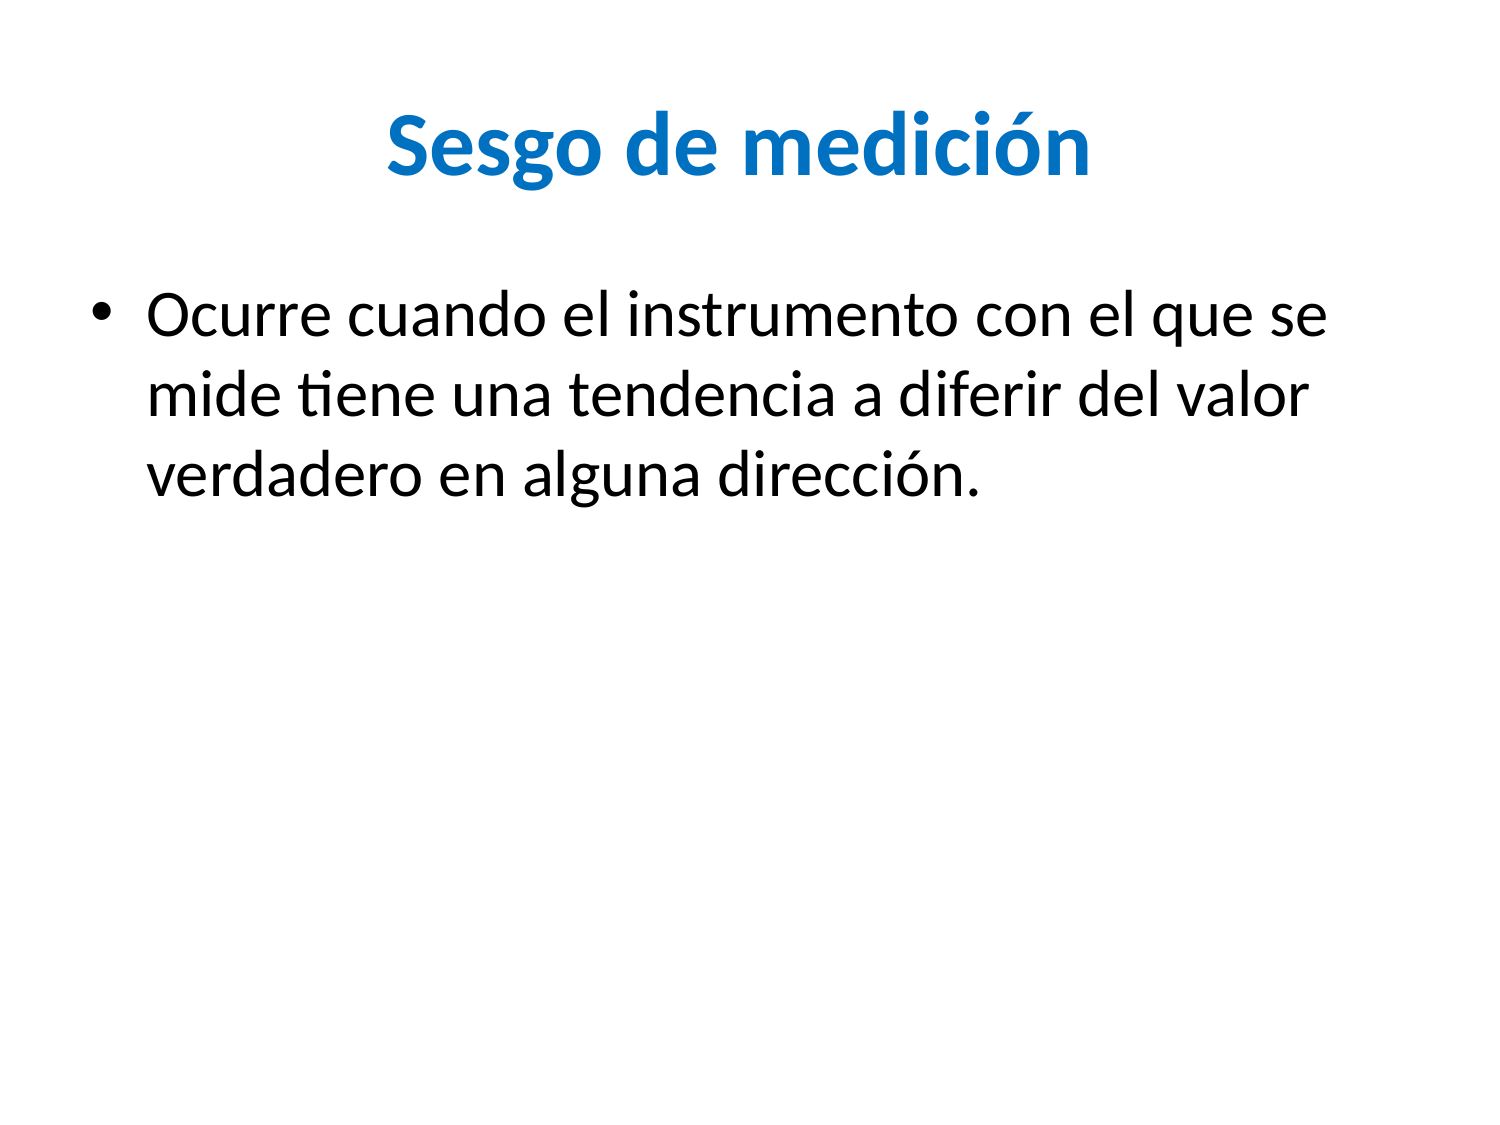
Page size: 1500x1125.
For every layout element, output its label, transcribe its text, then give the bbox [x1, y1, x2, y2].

list Ocurre cuando el instrumento con el que se mide tiene una tendencia a diferir del valor verdadero en alguna dirección. [75, 262, 1425, 1005]
title Sesgo de medición [75, 45, 1425, 233]
